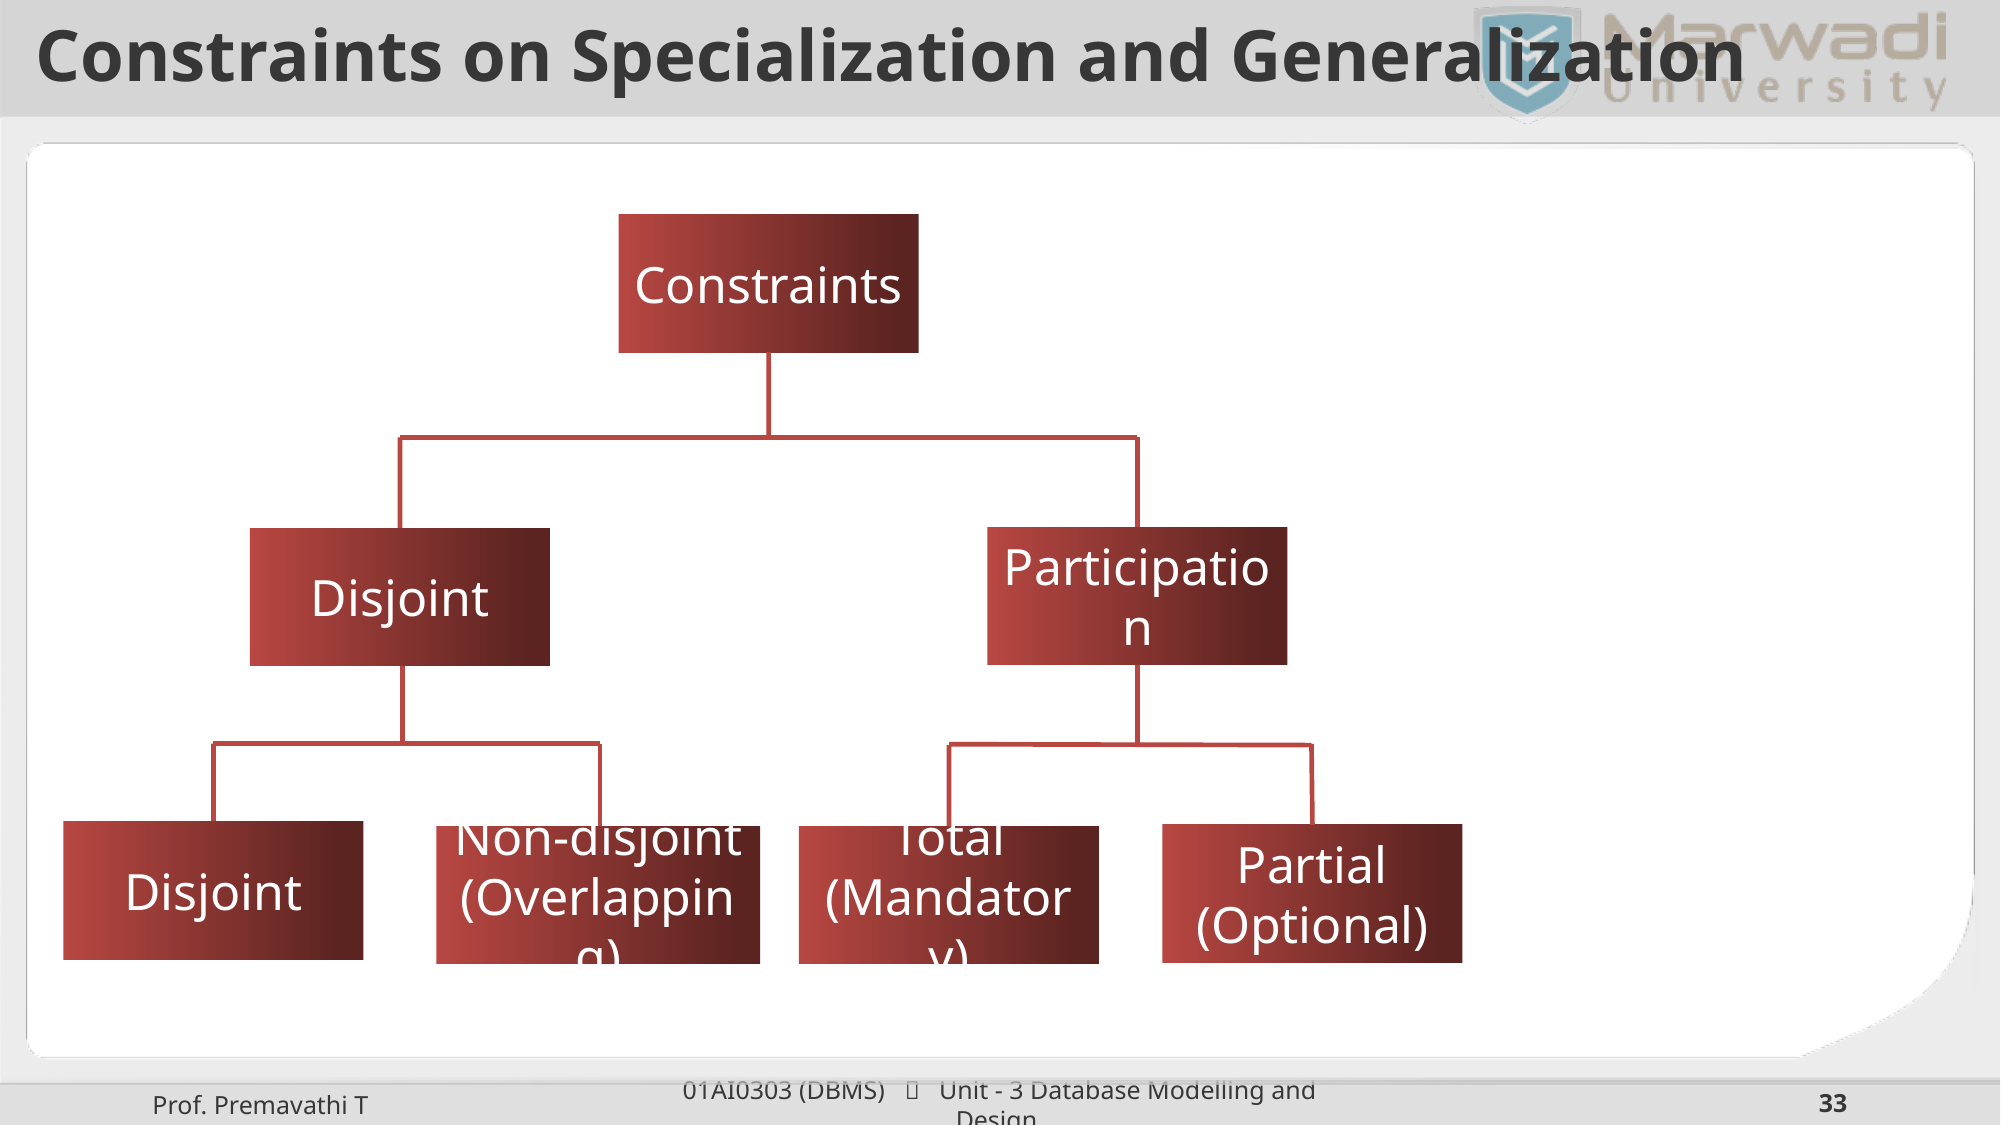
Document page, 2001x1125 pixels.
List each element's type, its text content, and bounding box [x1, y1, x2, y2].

text_box Non-disjoint (Overlapping) [436, 826, 761, 964]
text_box Disjoint [249, 528, 550, 666]
title Constraints on Specialization and Generalization [0, 0, 2000, 117]
text_box Participation [987, 527, 1288, 665]
text_box Constraints [618, 214, 919, 353]
text_box Total (Mandatory) [798, 826, 1099, 964]
text_box Partial (Optional) [1162, 824, 1463, 963]
text_box Disjoint [63, 821, 364, 960]
picture [0, 117, 2000, 1085]
